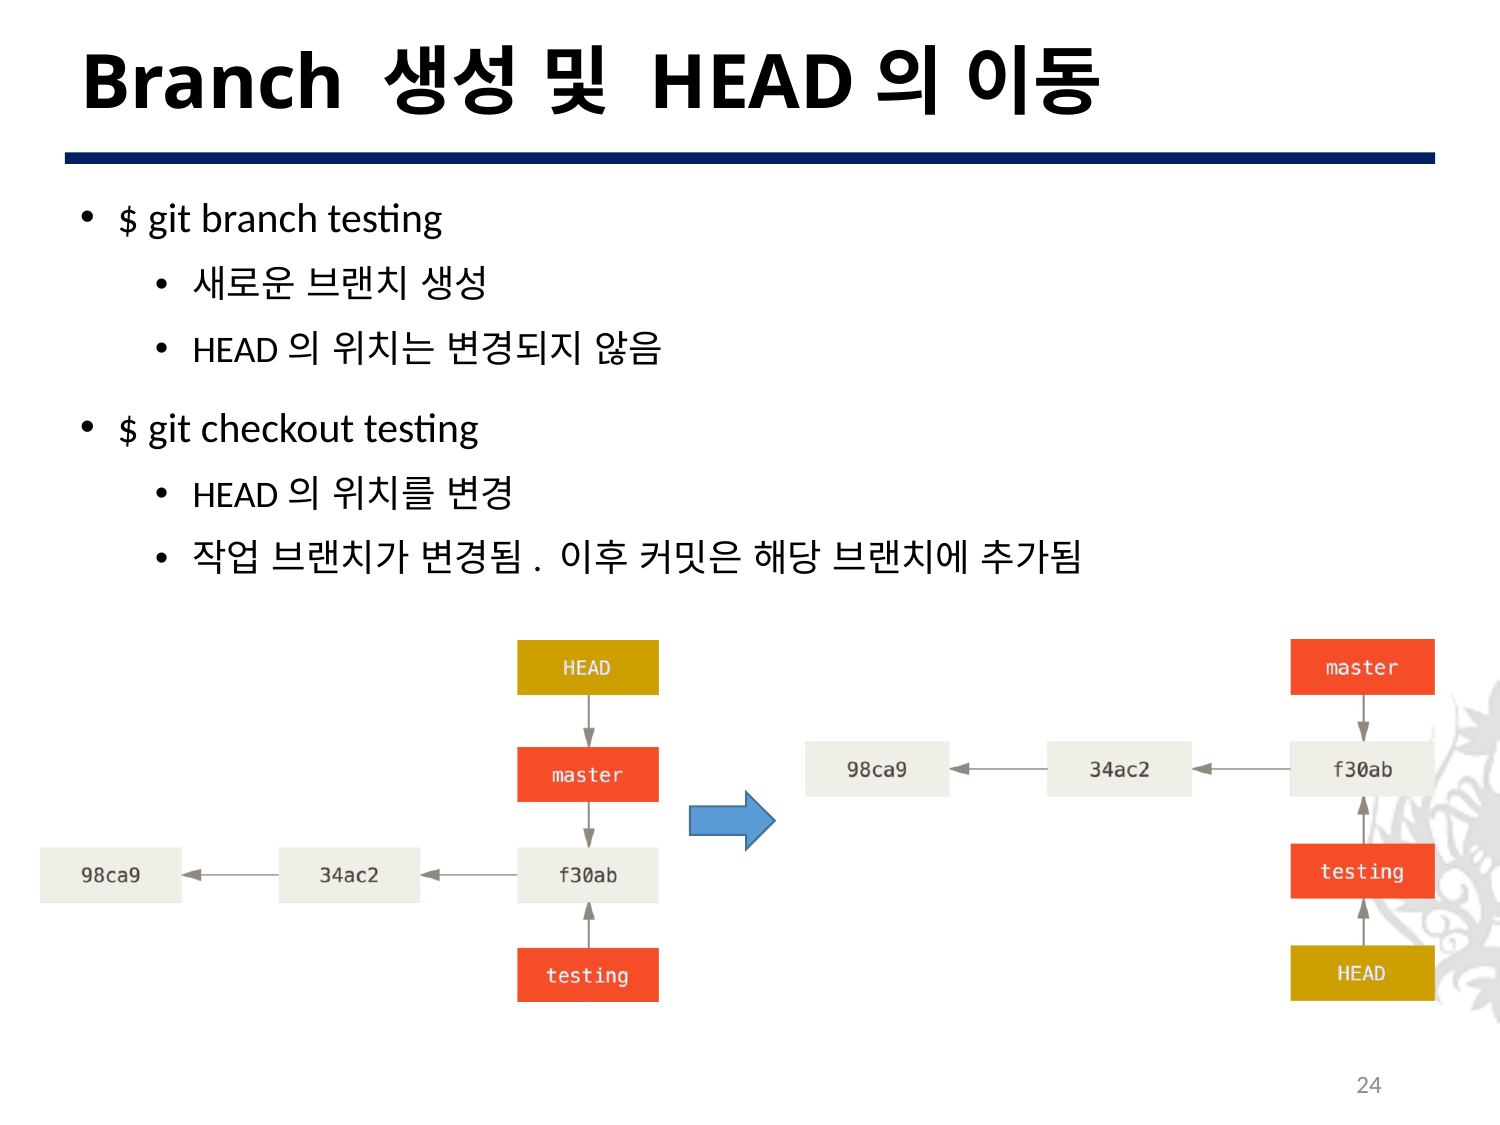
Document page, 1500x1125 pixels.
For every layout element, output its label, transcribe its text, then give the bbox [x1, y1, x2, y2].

text_box [688, 789, 777, 852]
picture [805, 639, 1436, 1002]
picture [40, 640, 660, 1002]
slide_number 24 [1059, 1057, 1397, 1111]
title Branch 생성 및 HEAD의 이동 [64, 26, 1436, 143]
list $ git branch testing 새로운 브랜치 생성 HEAD의 위치는 변경되지 않음 $ git checkout testing HEAD의 위치를 변경 작업 브랜치가 변경됨. 이후 커밋은 해당 브랜치에 추가됨 [64, 173, 1436, 1039]
